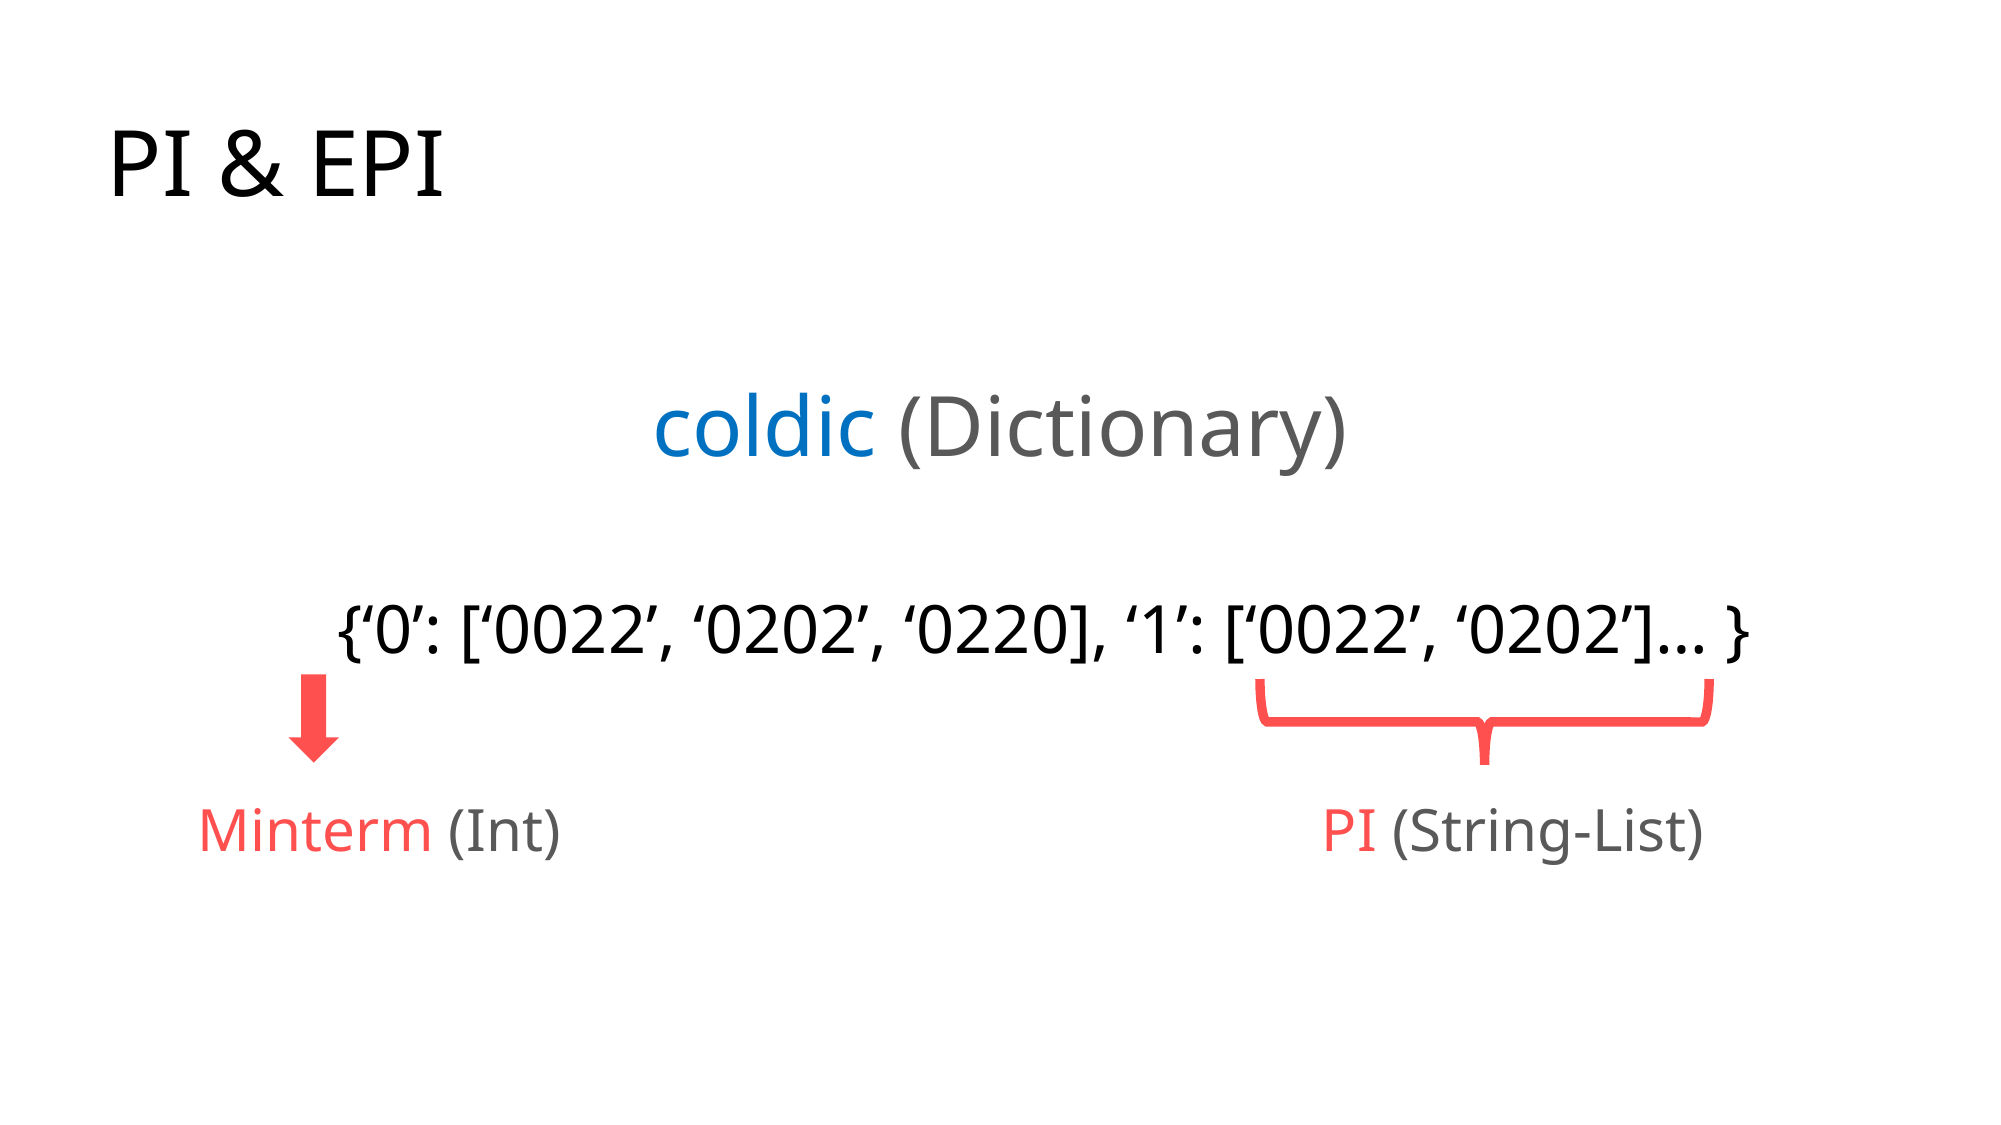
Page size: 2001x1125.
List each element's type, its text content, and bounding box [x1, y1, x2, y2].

text_box [288, 674, 339, 763]
text_box {‘0’: [‘0022’, ‘0202’, ‘0220], ‘1’: [‘0022’, ‘0202’]… } [118, 579, 1971, 675]
text_box Minterm (Int) [183, 785, 576, 871]
title PI & EPI [91, 58, 1817, 276]
text_box coldic (Dictionary) [612, 365, 1388, 481]
text_box [1259, 679, 1710, 765]
text_box PI (String-List) [1307, 785, 1720, 871]
